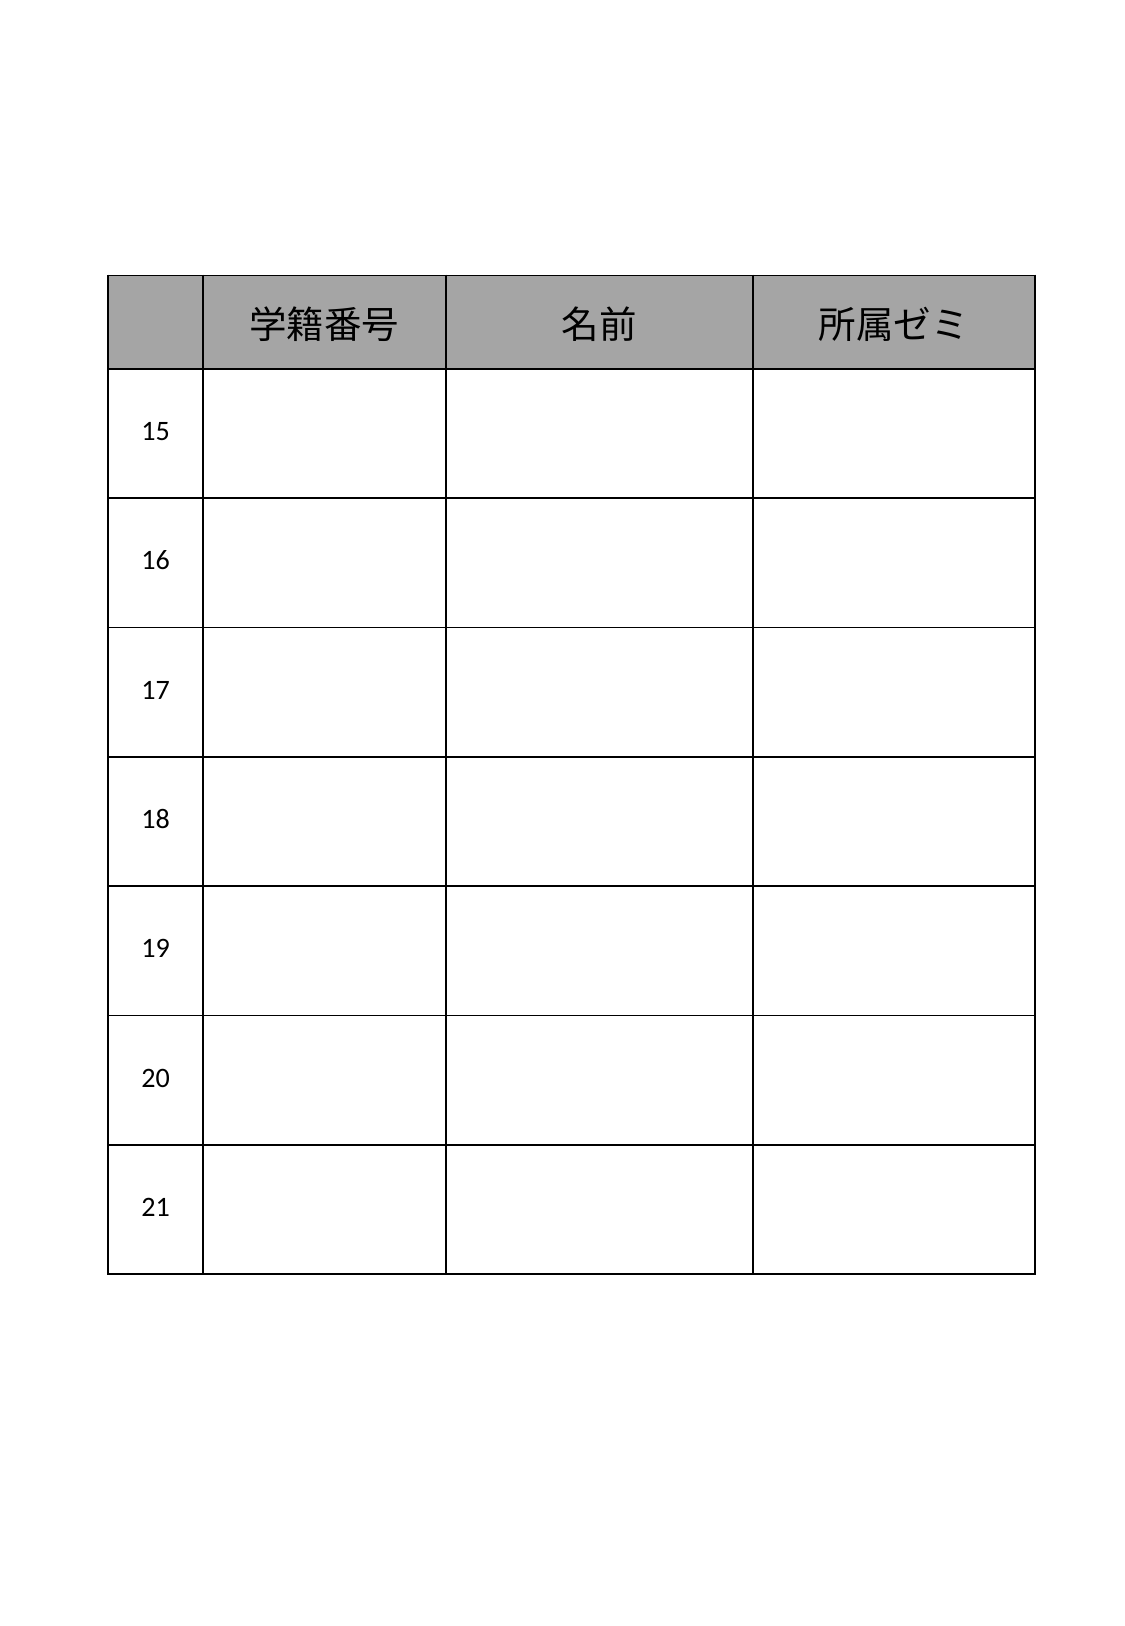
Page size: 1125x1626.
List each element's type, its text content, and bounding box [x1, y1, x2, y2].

table_header [109, 276, 202, 368]
table_cell [204, 887, 445, 1015]
table_cell 21 [109, 1146, 202, 1273]
table_cell 19 [109, 887, 202, 1015]
table_cell [447, 1146, 752, 1273]
table_header 名前 [447, 276, 752, 368]
table_cell [204, 628, 445, 756]
table_cell [754, 887, 1034, 1015]
table_header 学籍番号 [204, 276, 445, 368]
table_cell [447, 1016, 752, 1144]
table_cell 18 [109, 758, 202, 885]
table_cell [204, 370, 445, 497]
table_cell [204, 1016, 445, 1144]
table_cell [447, 758, 752, 885]
table_cell [447, 628, 752, 756]
table_cell 16 [109, 499, 202, 627]
table_cell [447, 370, 752, 497]
table_cell [754, 1146, 1034, 1273]
table_cell 15 [109, 370, 202, 497]
table_cell [754, 499, 1034, 627]
table_cell [204, 1146, 445, 1273]
table_cell [754, 758, 1034, 885]
table_cell [754, 370, 1034, 497]
table_cell [204, 499, 445, 627]
table_header 所属ゼミ [754, 276, 1034, 368]
table_cell [447, 499, 752, 627]
table_cell 20 [109, 1016, 202, 1144]
table_cell [204, 758, 445, 885]
table_cell [754, 1016, 1034, 1144]
table_cell [754, 628, 1034, 756]
table_cell 17 [109, 628, 202, 756]
table_cell [447, 887, 752, 1015]
